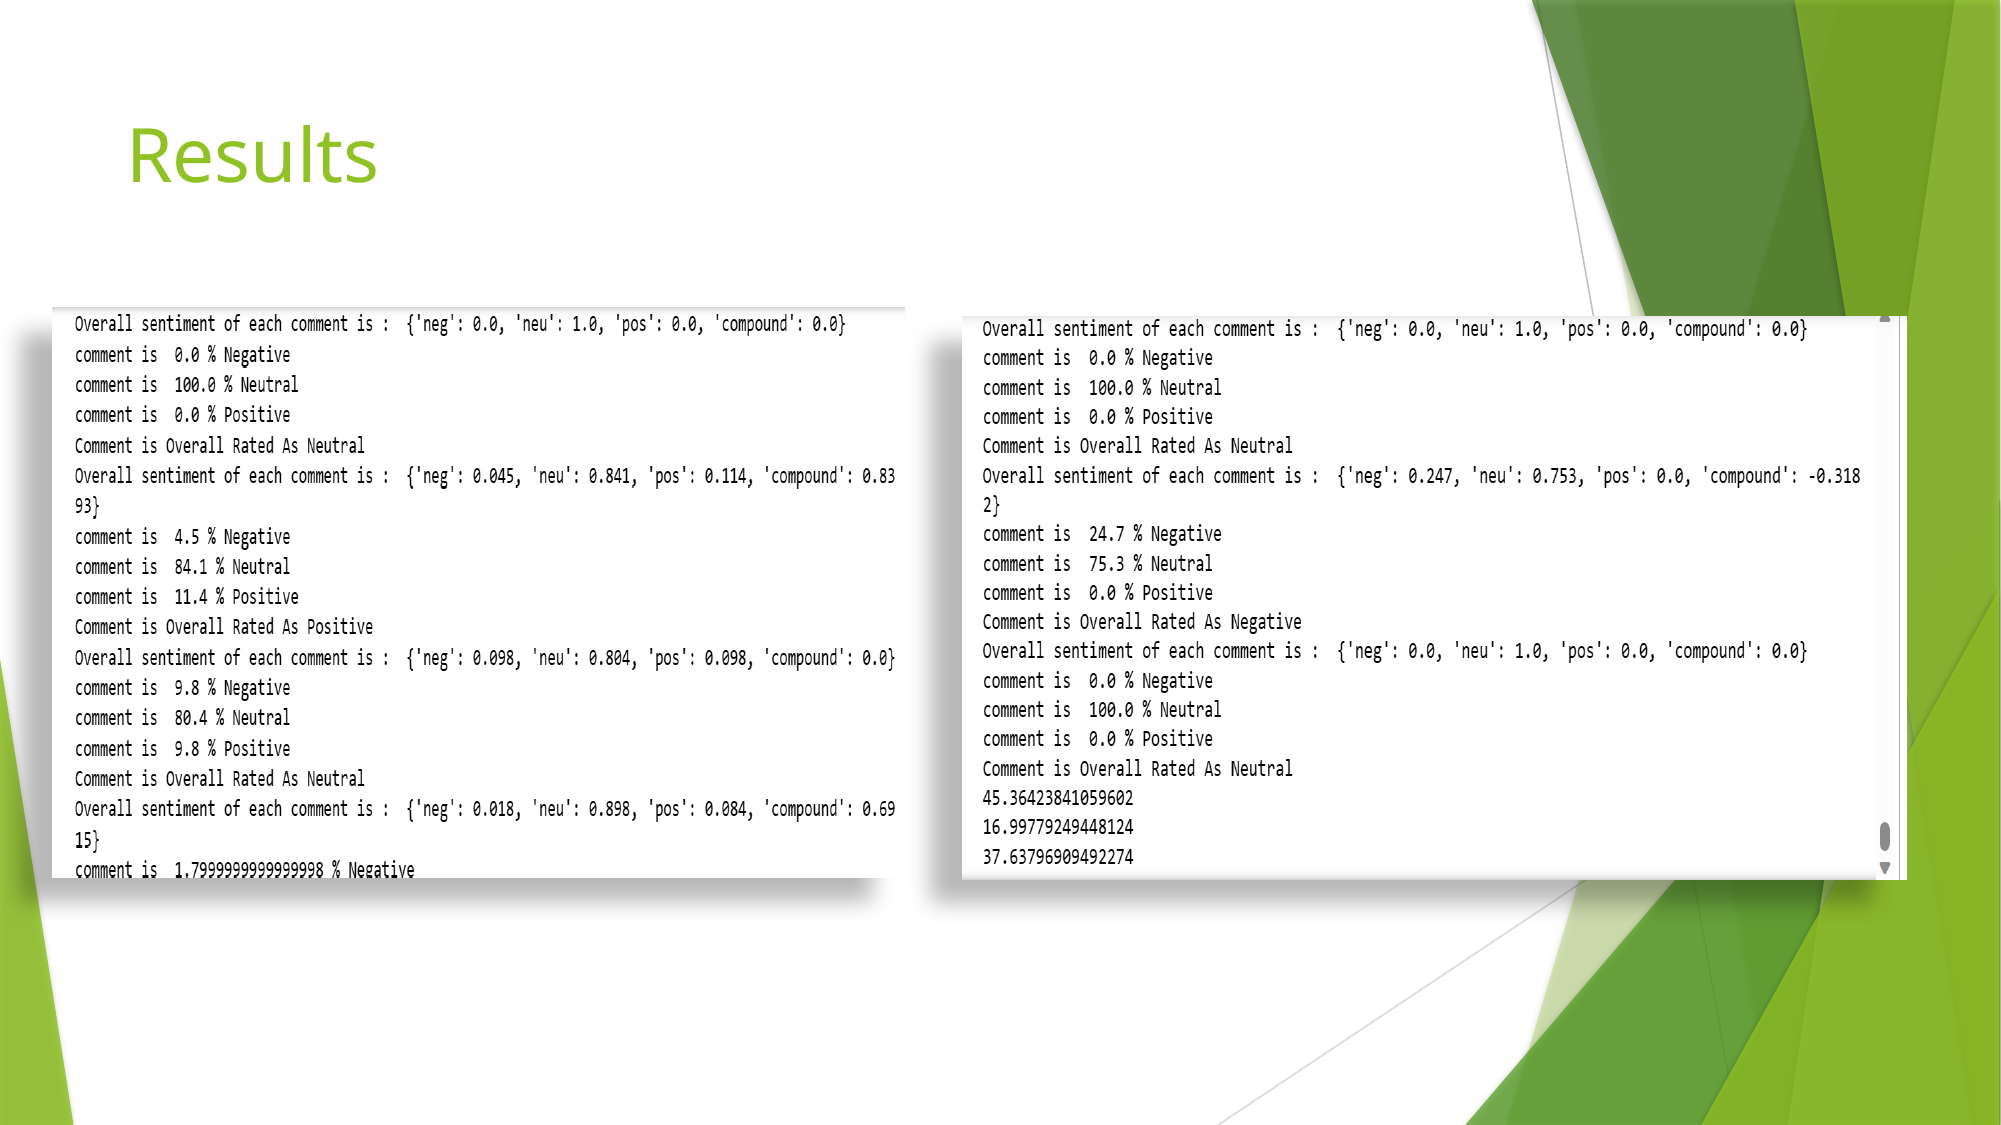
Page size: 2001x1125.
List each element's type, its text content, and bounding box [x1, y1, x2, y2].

title Results [111, 99, 1522, 317]
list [52, 307, 906, 878]
picture [962, 316, 1907, 881]
